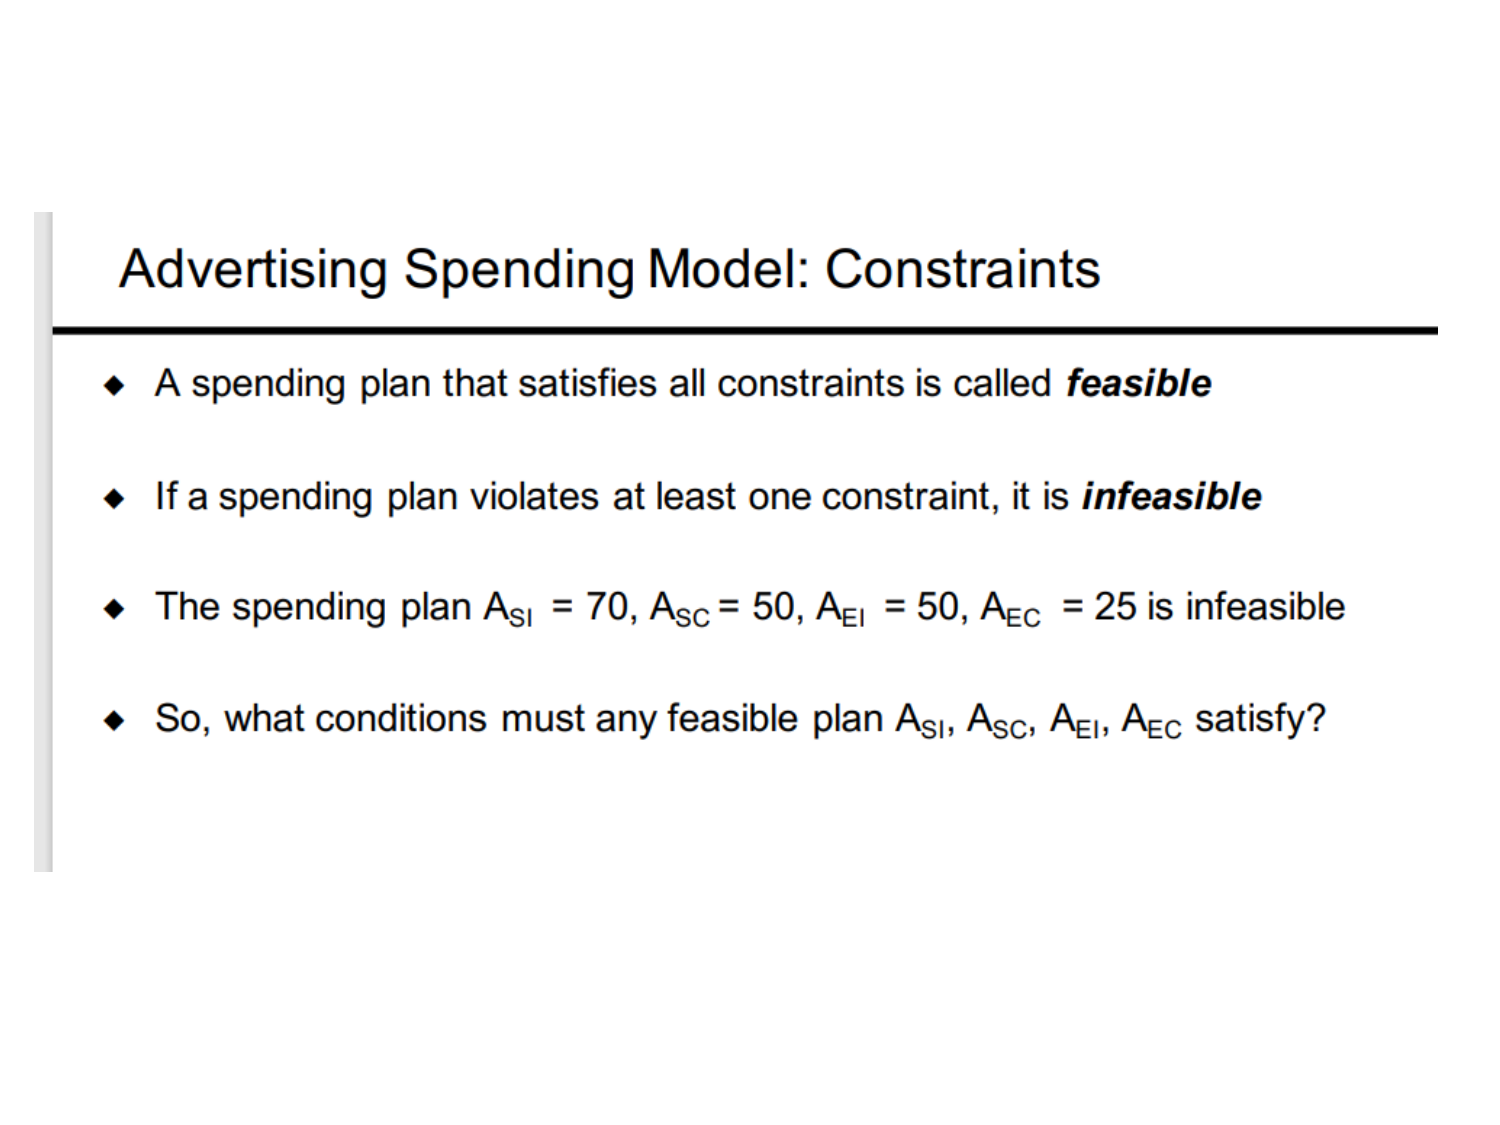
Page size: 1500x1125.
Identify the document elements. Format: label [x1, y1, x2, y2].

list [34, 212, 1438, 873]
